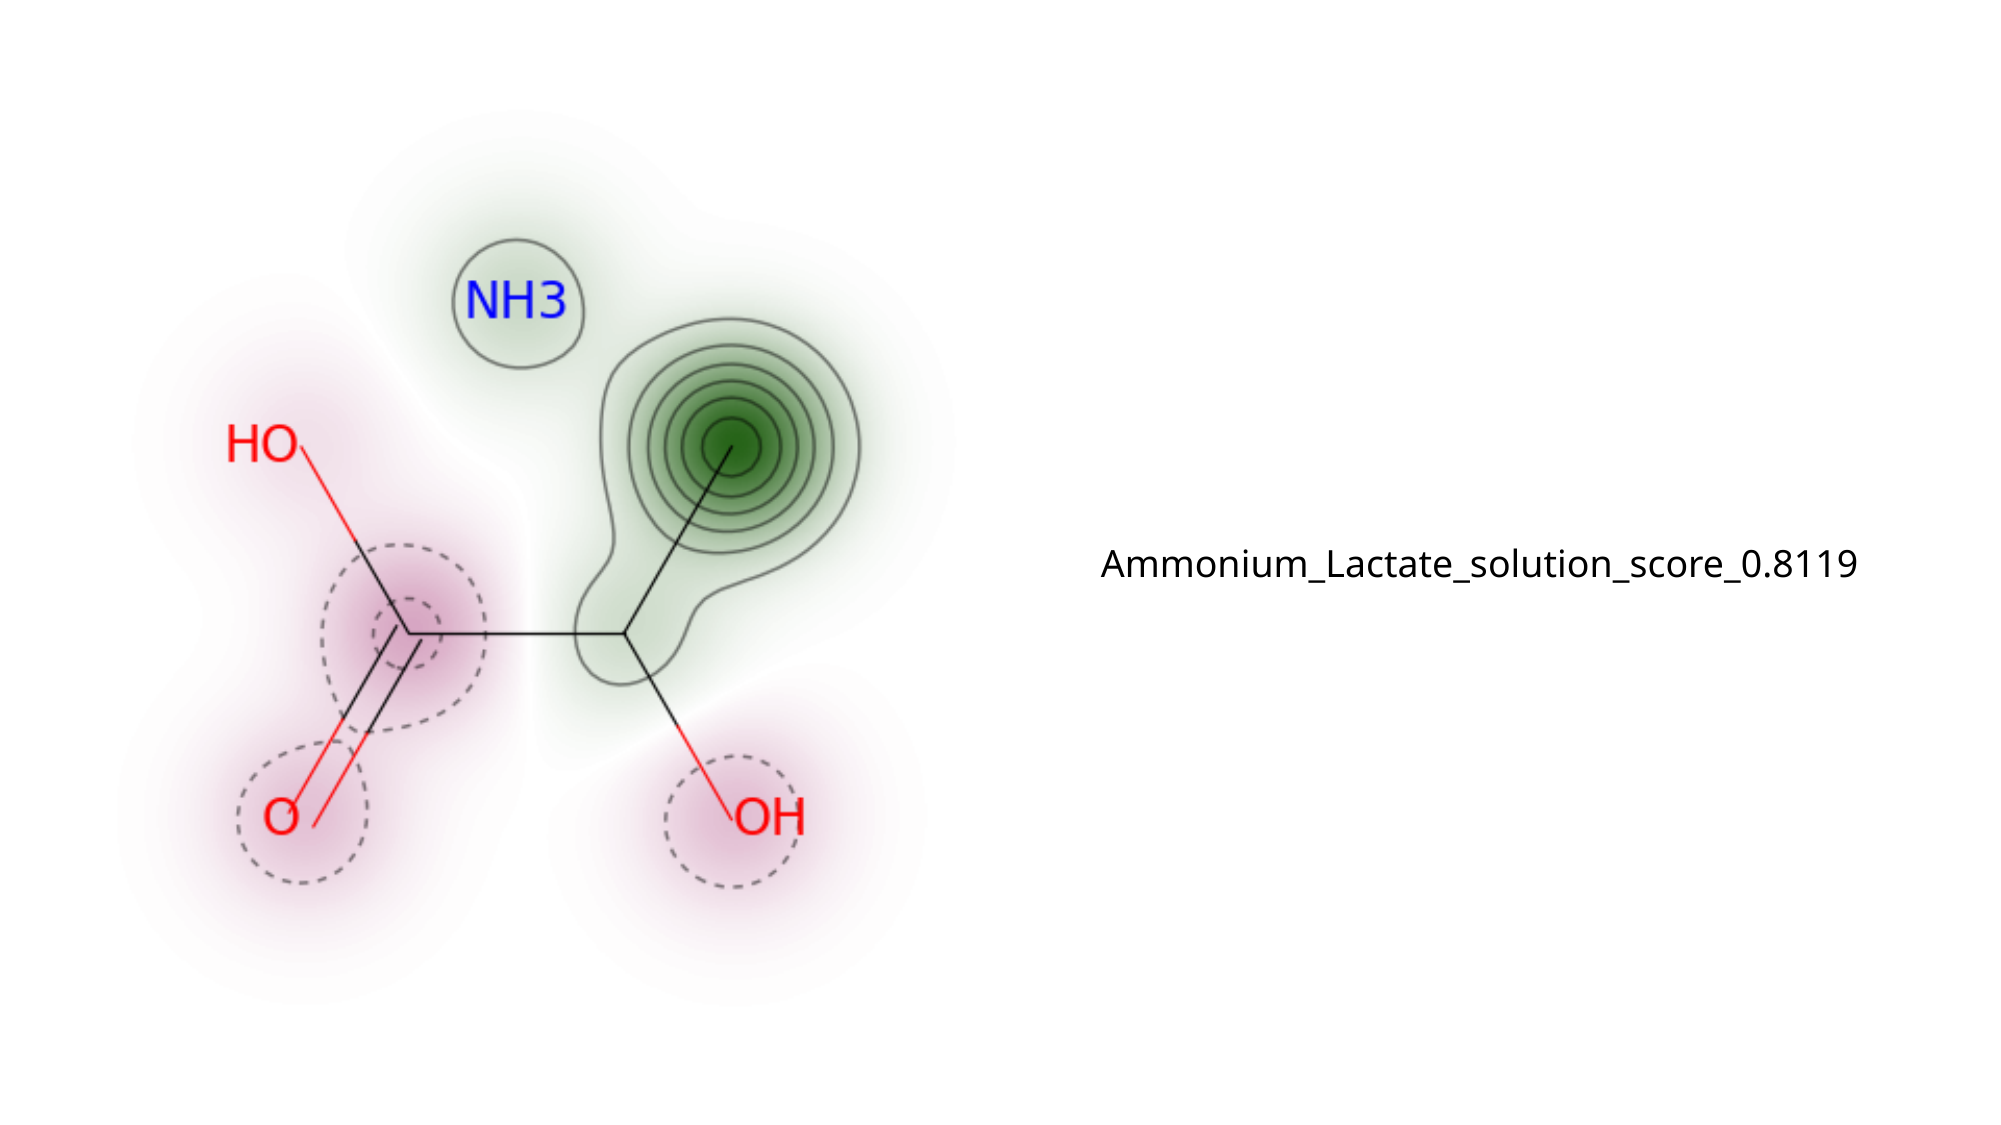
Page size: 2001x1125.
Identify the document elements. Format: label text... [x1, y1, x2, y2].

picture [33, 79, 1000, 1046]
text_box Ammonium_Lactate_solution_score_0.8119 [1086, 532, 1921, 592]
